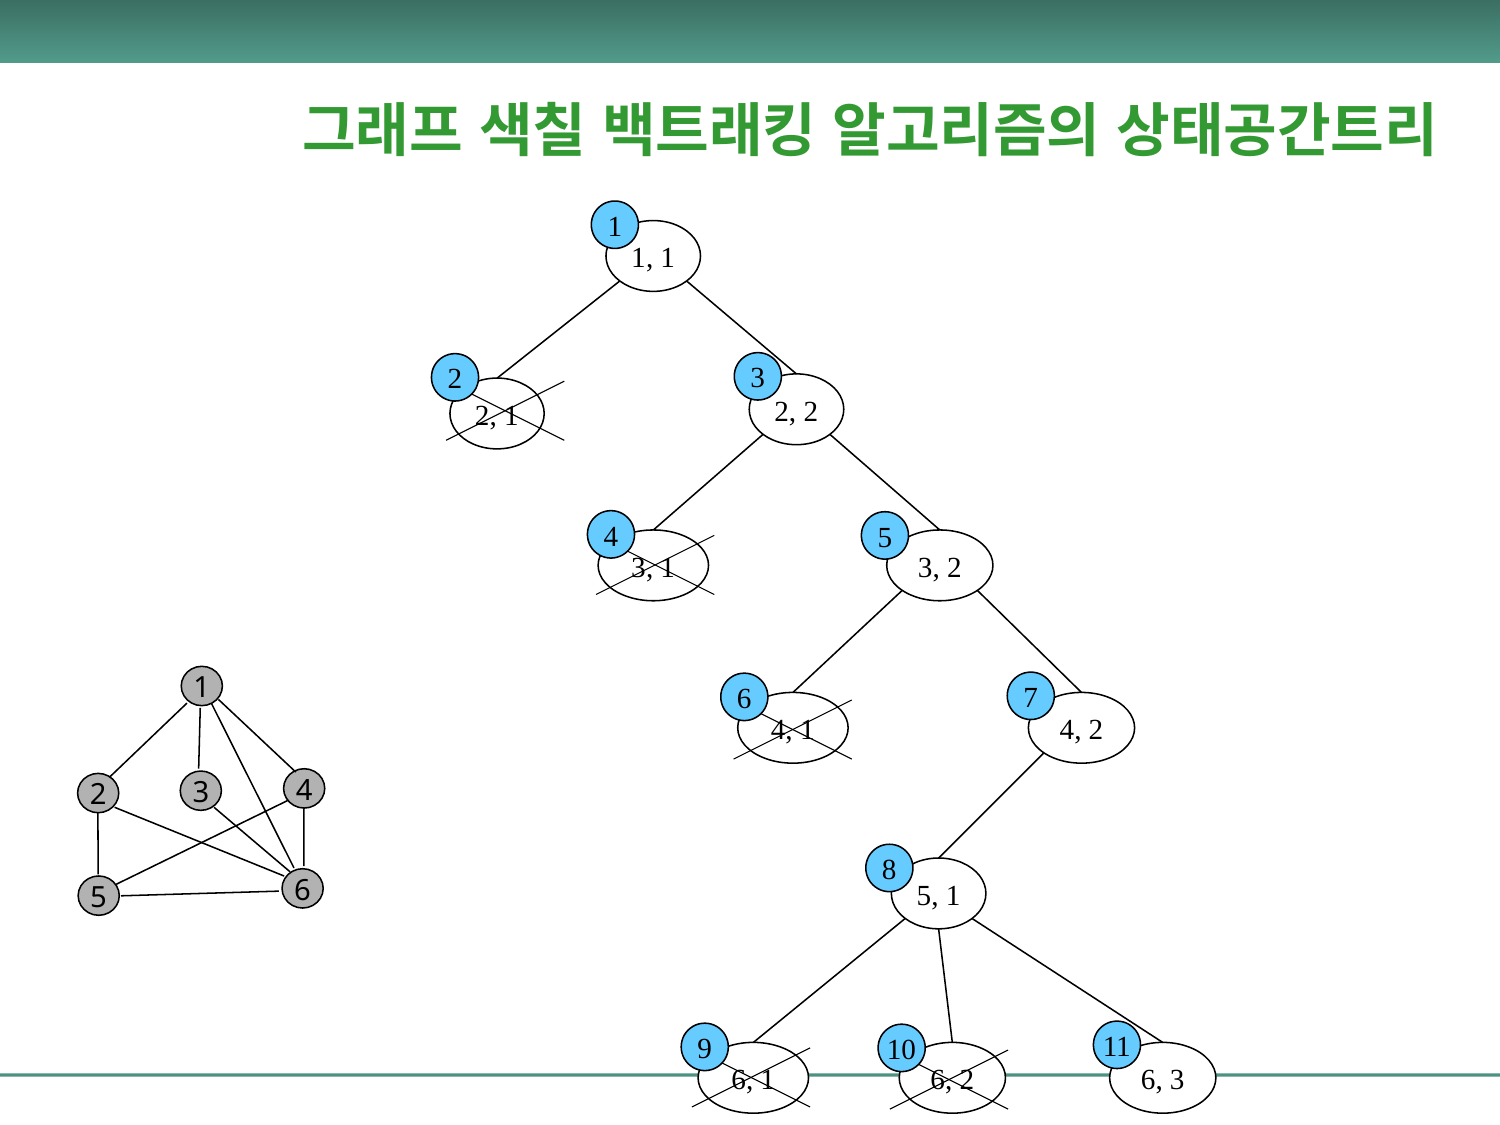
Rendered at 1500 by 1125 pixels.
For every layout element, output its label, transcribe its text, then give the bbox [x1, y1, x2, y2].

text_box 6, 2 [926, 1042, 984, 1049]
text_box 3 [180, 771, 222, 811]
text_box 5, 1 [891, 858, 986, 929]
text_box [497, 280, 620, 379]
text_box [733, 699, 852, 760]
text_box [691, 1047, 811, 1108]
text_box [938, 752, 1044, 859]
text_box 2 [77, 773, 119, 813]
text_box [446, 381, 565, 441]
text_box 3 [734, 374, 782, 401]
text_box 5 [861, 530, 909, 560]
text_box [889, 1049, 1008, 1110]
text_box 4 [283, 768, 325, 809]
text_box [596, 535, 715, 595]
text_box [972, 918, 1163, 1043]
text_box 1 [181, 666, 223, 706]
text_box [753, 918, 906, 1043]
text_box 1, 1 [605, 220, 701, 292]
text_box 6, 2 [930, 1110, 975, 1114]
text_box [653, 434, 763, 530]
text_box 1 [591, 201, 639, 249]
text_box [938, 928, 953, 1043]
text_box 4, 1 [770, 760, 816, 764]
text_box 3, 1 [635, 529, 682, 535]
text_box 4 [587, 510, 635, 553]
text_box 2 [431, 353, 479, 400]
text_box 11 [1093, 1043, 1141, 1069]
text_box 그래프 색칠 백트래킹 알고리즘의 상태공간트리 [225, 62, 1500, 194]
text_box 3, 1 [623, 595, 684, 601]
text_box 6 [720, 673, 768, 718]
text_box 4, 1 [768, 692, 826, 699]
text_box 3, 2 [886, 529, 993, 601]
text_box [792, 590, 903, 693]
text_box 4, 2 [1028, 692, 1135, 764]
text_box 2, 2 [749, 373, 844, 445]
text_box 2, 1 [467, 441, 527, 449]
text_box 5 [78, 875, 120, 916]
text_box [686, 280, 797, 374]
text_box 7 [1007, 693, 1055, 720]
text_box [829, 434, 940, 530]
text_box 6, 1 [729, 1042, 781, 1047]
text_box 6, 1 [724, 1108, 783, 1114]
text_box 10 [878, 1024, 926, 1068]
text_box 8 [865, 844, 913, 892]
text_box 9 [681, 1023, 729, 1067]
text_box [977, 590, 1082, 693]
text_box 6, 3 [1109, 1042, 1216, 1114]
text_box 6 [282, 868, 324, 909]
